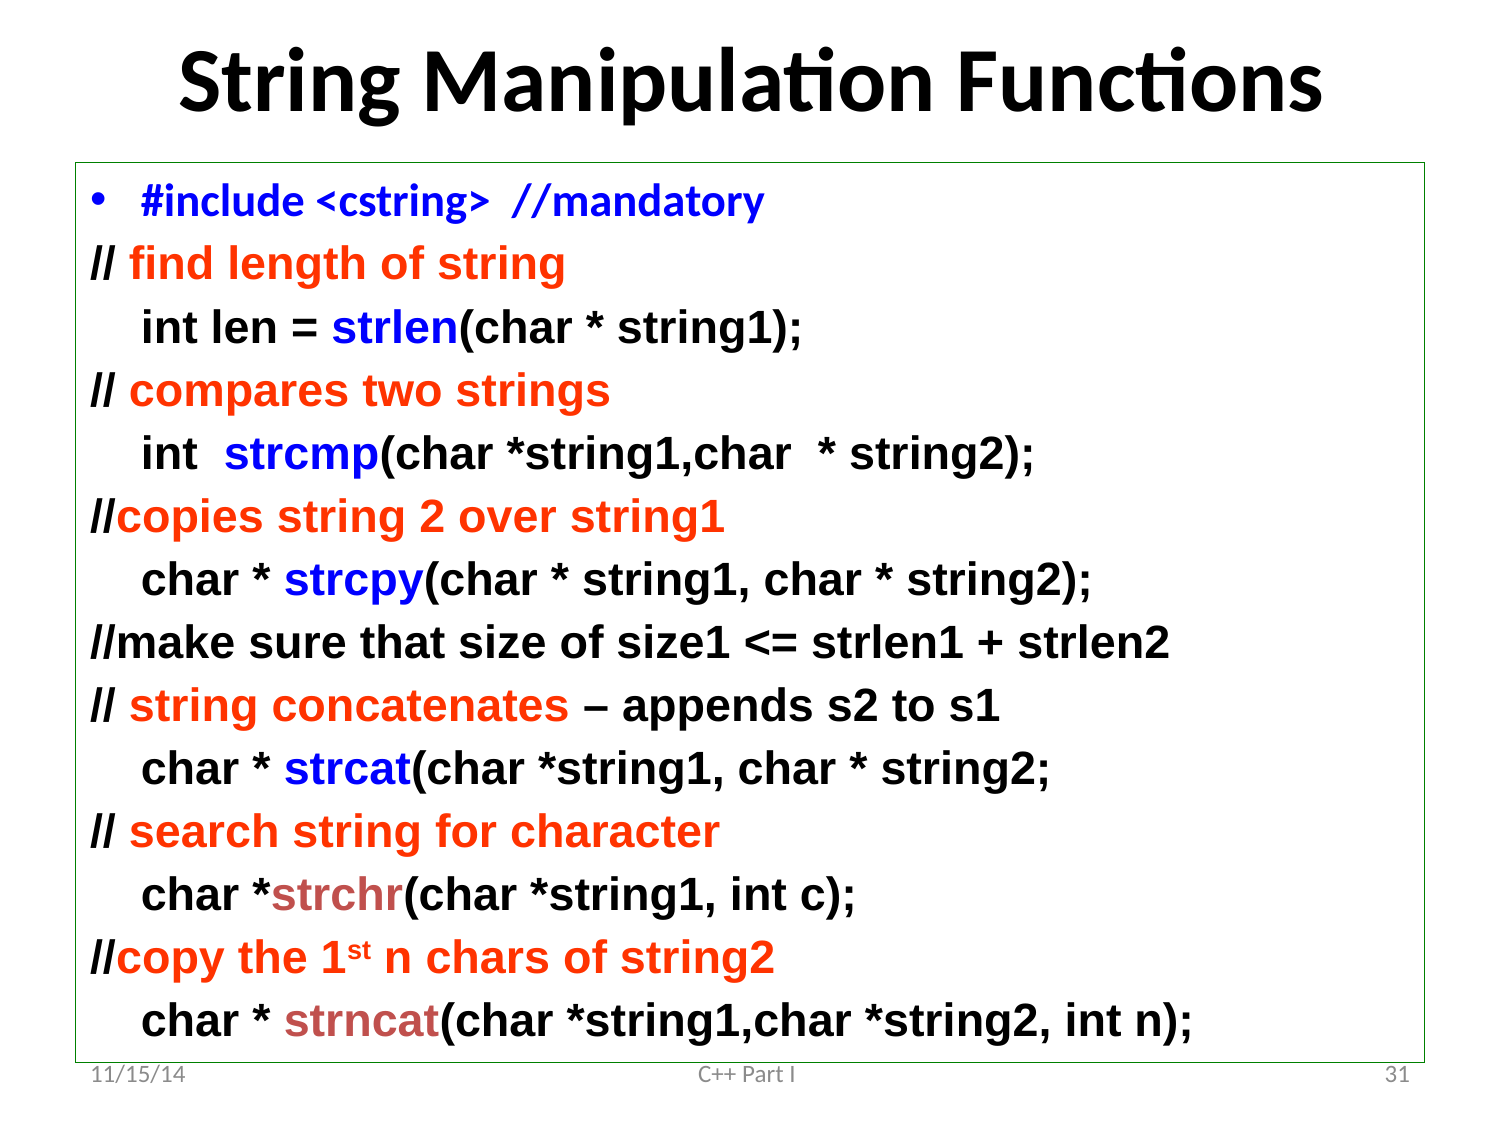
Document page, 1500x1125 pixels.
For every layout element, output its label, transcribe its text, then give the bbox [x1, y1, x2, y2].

list #include <cstring> //mandatory // find length of string int len = strlen(char * string1); // compares two strings int strcmp(char *string1,char * string2); //copies string 2 over string1 char * strcpy(char * string1, char * string2); //make sure that size of size1 <= strlen1 + strlen2 // string concatenates – appends s2 to s1 char * strcat(char *string1, char * string2; // search string for character char *strchr(char *string1, int c); //copy the 1st n chars of string2 char * strncat(char *string1,char *string2, int n); [75, 162, 1425, 1063]
slide_number 31 [1074, 1042, 1425, 1103]
footer C++ Part I [512, 1042, 988, 1103]
title String Manipulation Functions [77, 3, 1428, 147]
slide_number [75, 1042, 425, 1103]
